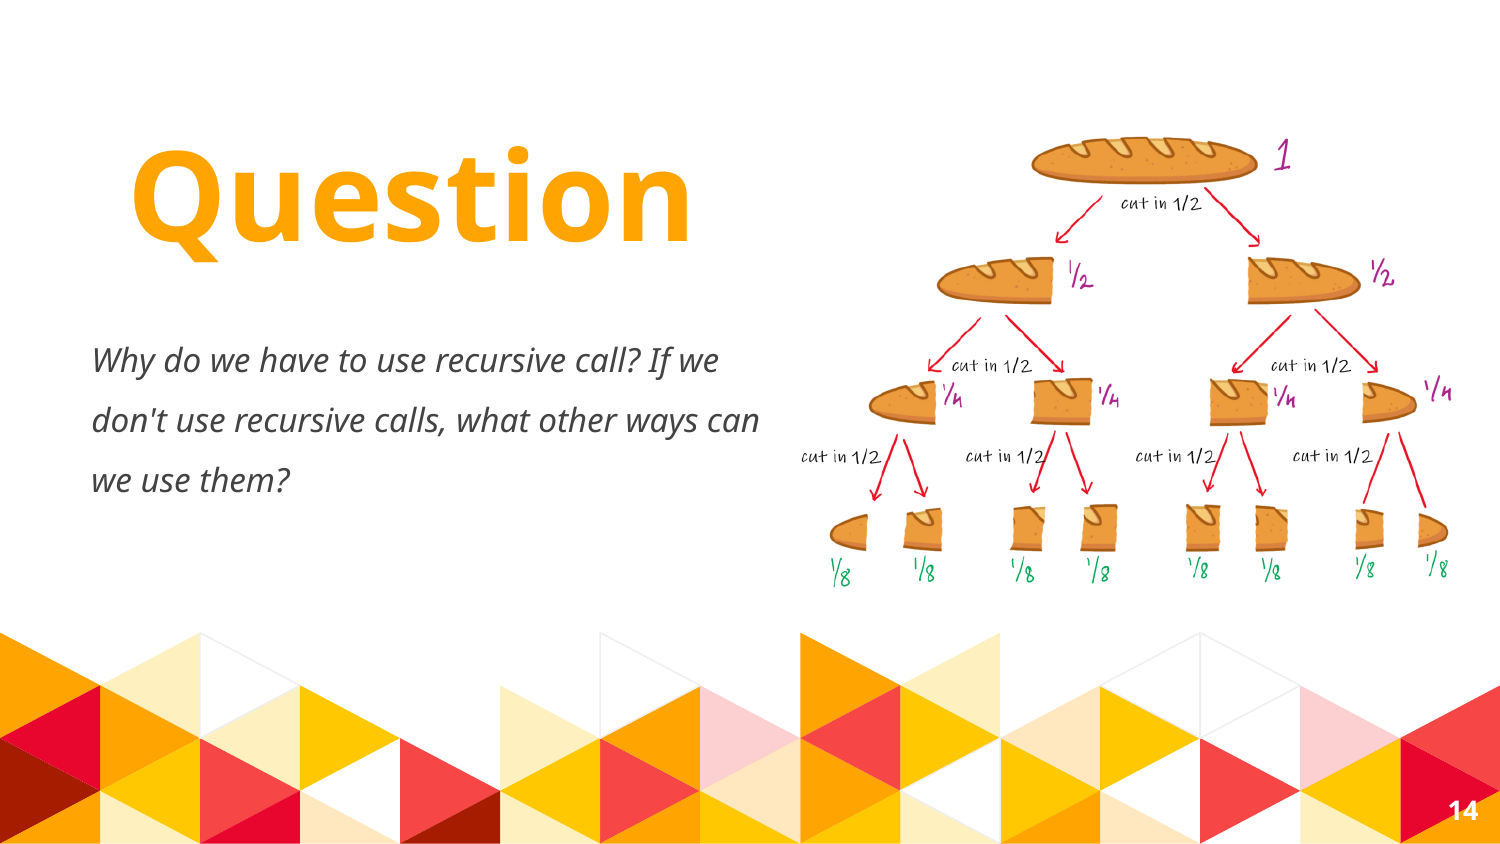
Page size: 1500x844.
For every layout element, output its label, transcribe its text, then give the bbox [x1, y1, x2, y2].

slide_number 14 [1402, 779, 1494, 844]
picture [771, 106, 1494, 606]
title Question [112, 91, 785, 282]
subtitle Why do we have to use recursive call? If we don't use recursive calls, what other ways can we use them? [61, 303, 766, 591]
